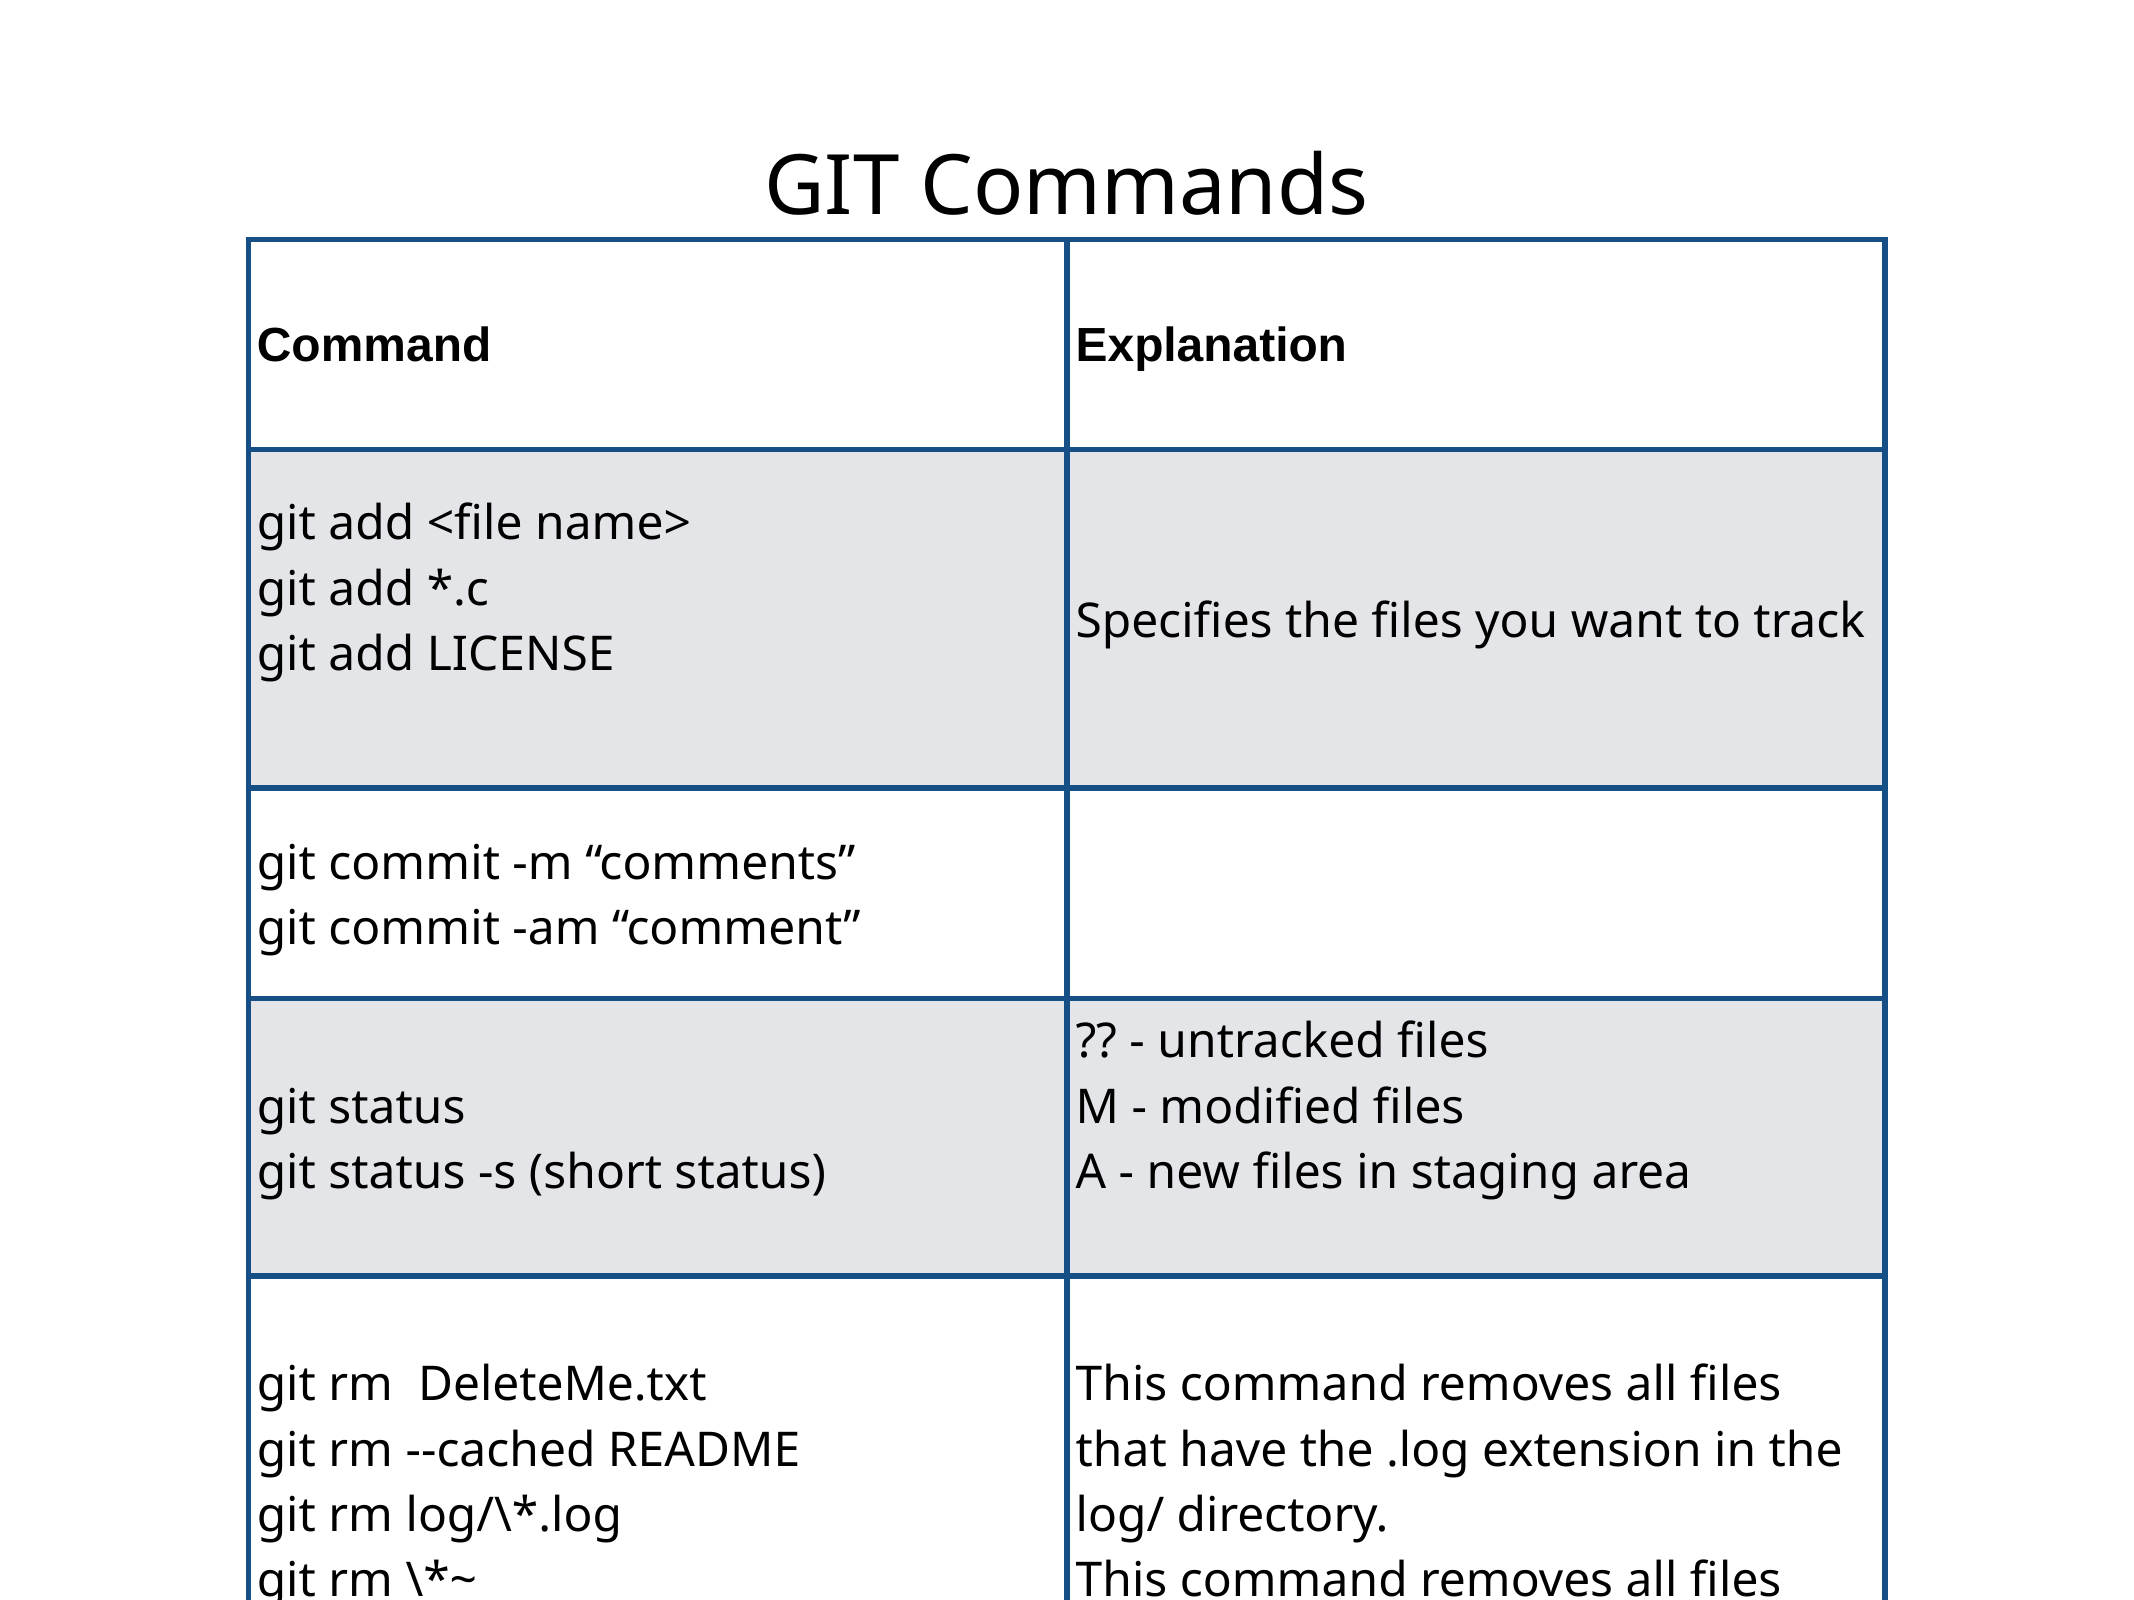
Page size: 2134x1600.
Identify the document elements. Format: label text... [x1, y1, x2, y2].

table_cell [1070, 791, 1882, 996]
table_cell ?? - untracked files M - modified files A - new files in staging area [1070, 1001, 1882, 1273]
table_cell This command removes all files that have the .log extension in the log/ directory. This command removes all files that end with ~. [1070, 1279, 1882, 1600]
table_header Explanation [1070, 242, 1882, 447]
table_cell git status git status -s (short status) [251, 1001, 1064, 1273]
table_cell git commit -m “comments” git commit -am “comment” [251, 791, 1064, 996]
table_cell git add <file name> git add *.c git add LICENSE [251, 452, 1064, 785]
table_header Command [251, 242, 1064, 447]
table_cell git rm DeleteMe.txt git rm --cached README git rm log/\*.log git rm \*~ [251, 1279, 1064, 1600]
table_cell Specifies the files you want to track [1070, 452, 1882, 785]
title GIT Commands [155, 44, 1978, 319]
